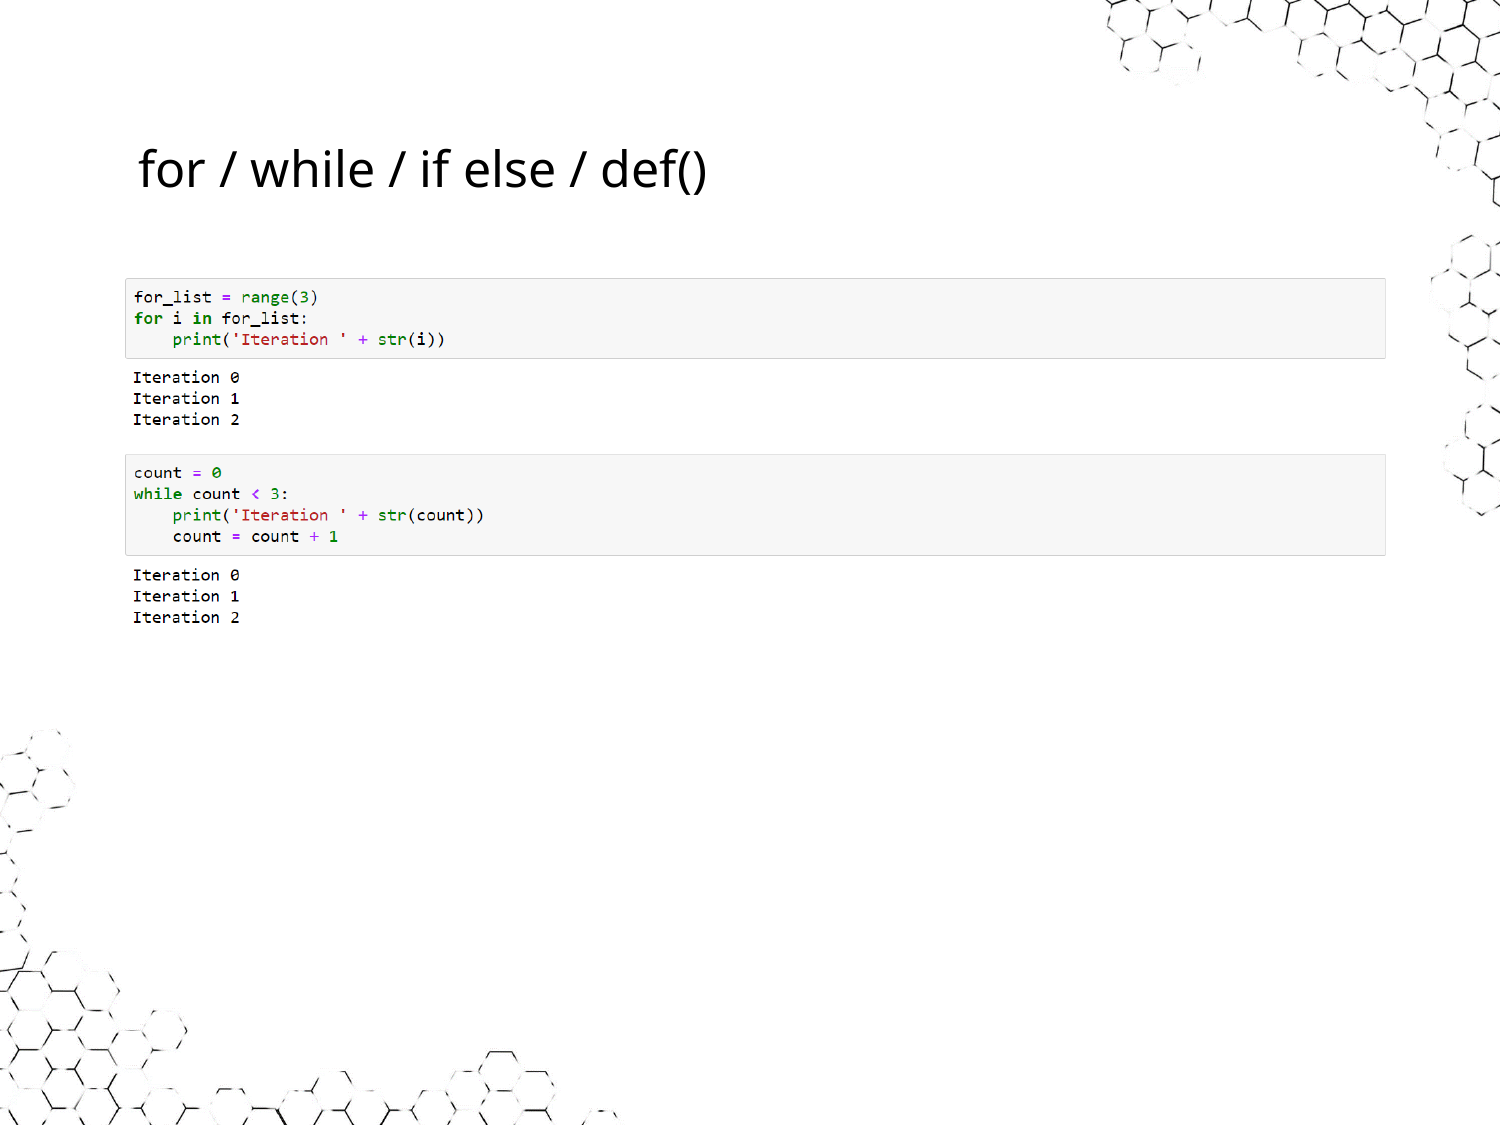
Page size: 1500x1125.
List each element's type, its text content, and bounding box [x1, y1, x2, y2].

picture [119, 0, 1500, 640]
text_box for / while / if else / def() [123, 99, 723, 205]
picture [0, 683, 646, 1125]
